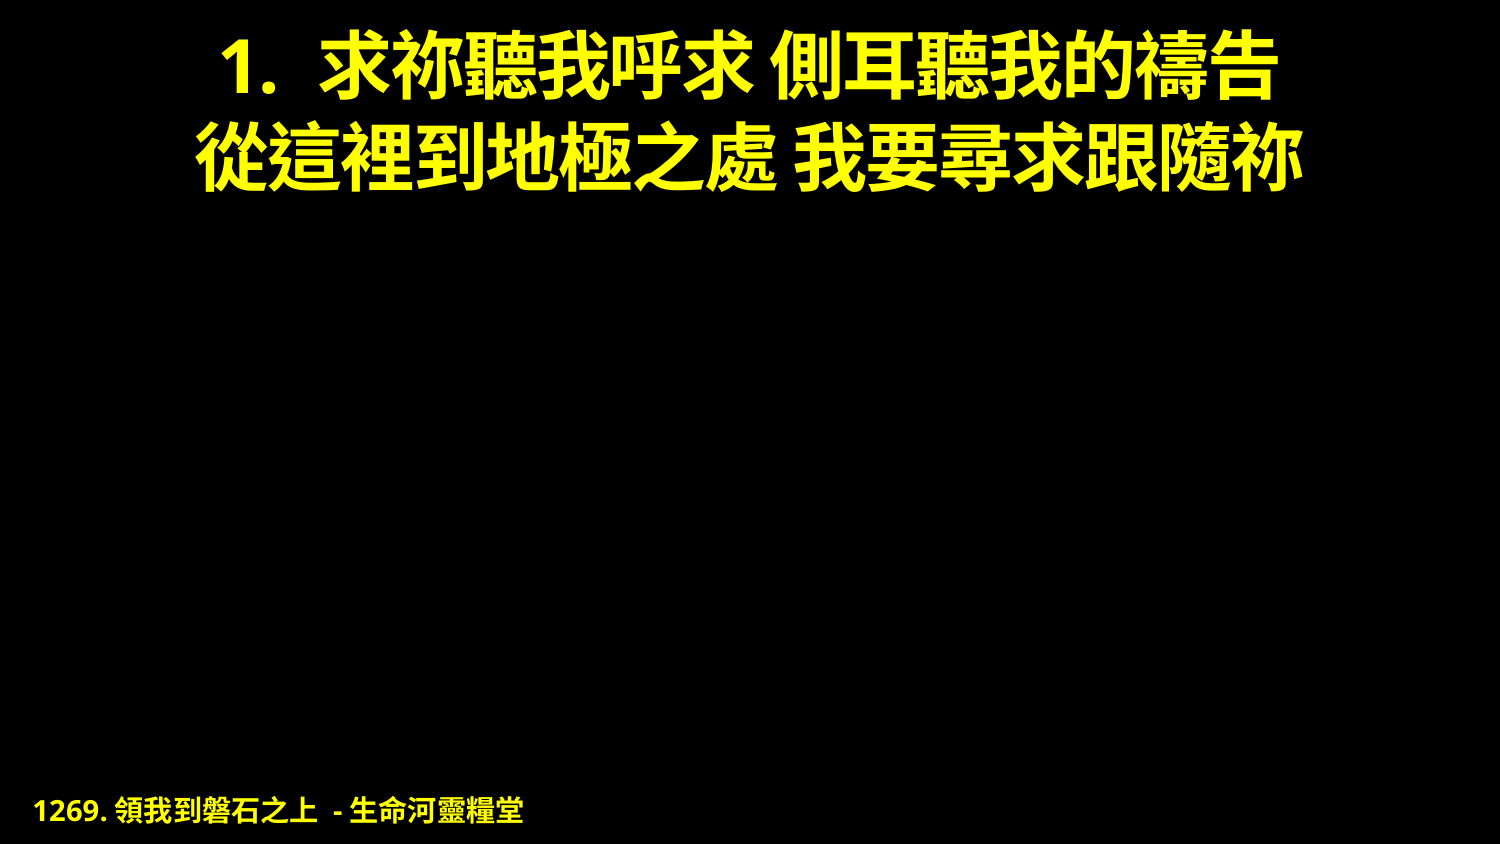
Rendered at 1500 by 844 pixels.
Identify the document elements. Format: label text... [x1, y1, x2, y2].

title 1. 求祢聽我呼求 側耳聽我的禱告 從這裡到地極之處 我要尋求跟隨祢 [0, 20, 1500, 198]
text_box 1269.領我到磐石之上 -生命河靈糧堂 [17, 784, 774, 835]
